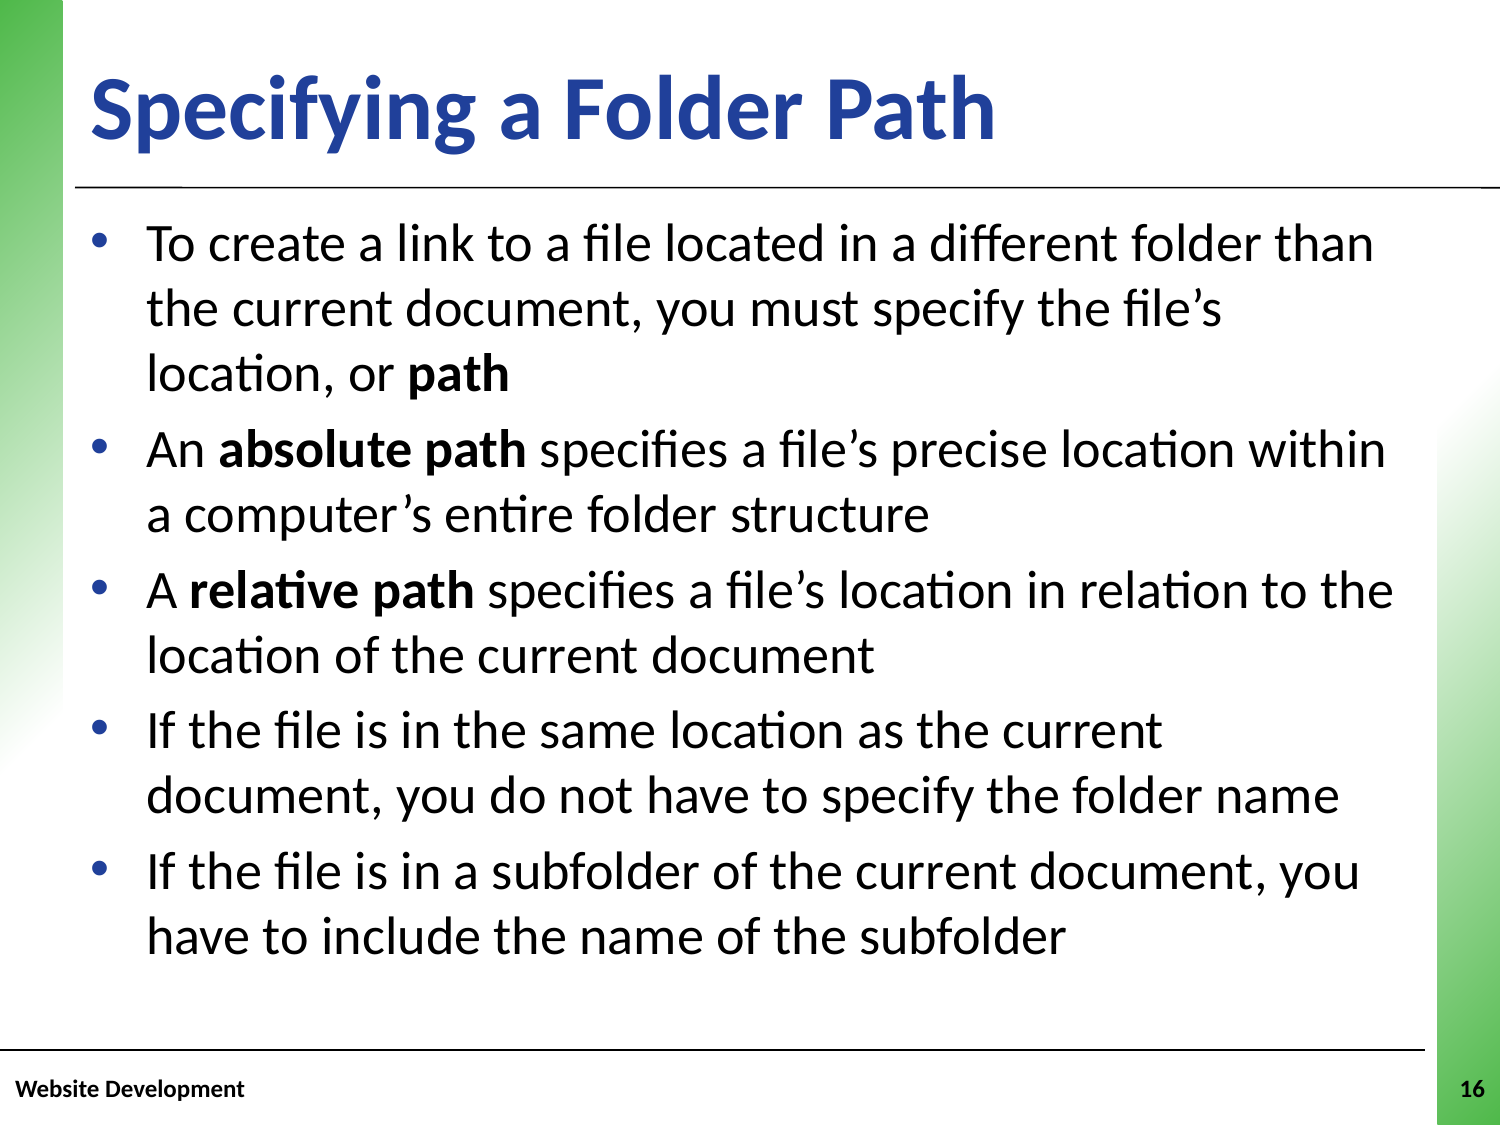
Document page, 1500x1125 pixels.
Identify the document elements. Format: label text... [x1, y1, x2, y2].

title Specifying a Folder Path [74, 24, 1438, 181]
footer Website Development [0, 1050, 1350, 1125]
slide_number 16 [1412, 1050, 1500, 1125]
list To create a link to a file located in a different folder than the current document, you must specify the file’s location, or path An absolute path specifies a file’s precise location within a computer’s entire folder structure A relative path specifies a file’s location in relation to the location of the current document If the file is in the same location as the current document, you do not have to specify the folder name If the file is in a subfolder of the current document, you have to include the name of the subfolder [74, 199, 1426, 1006]
